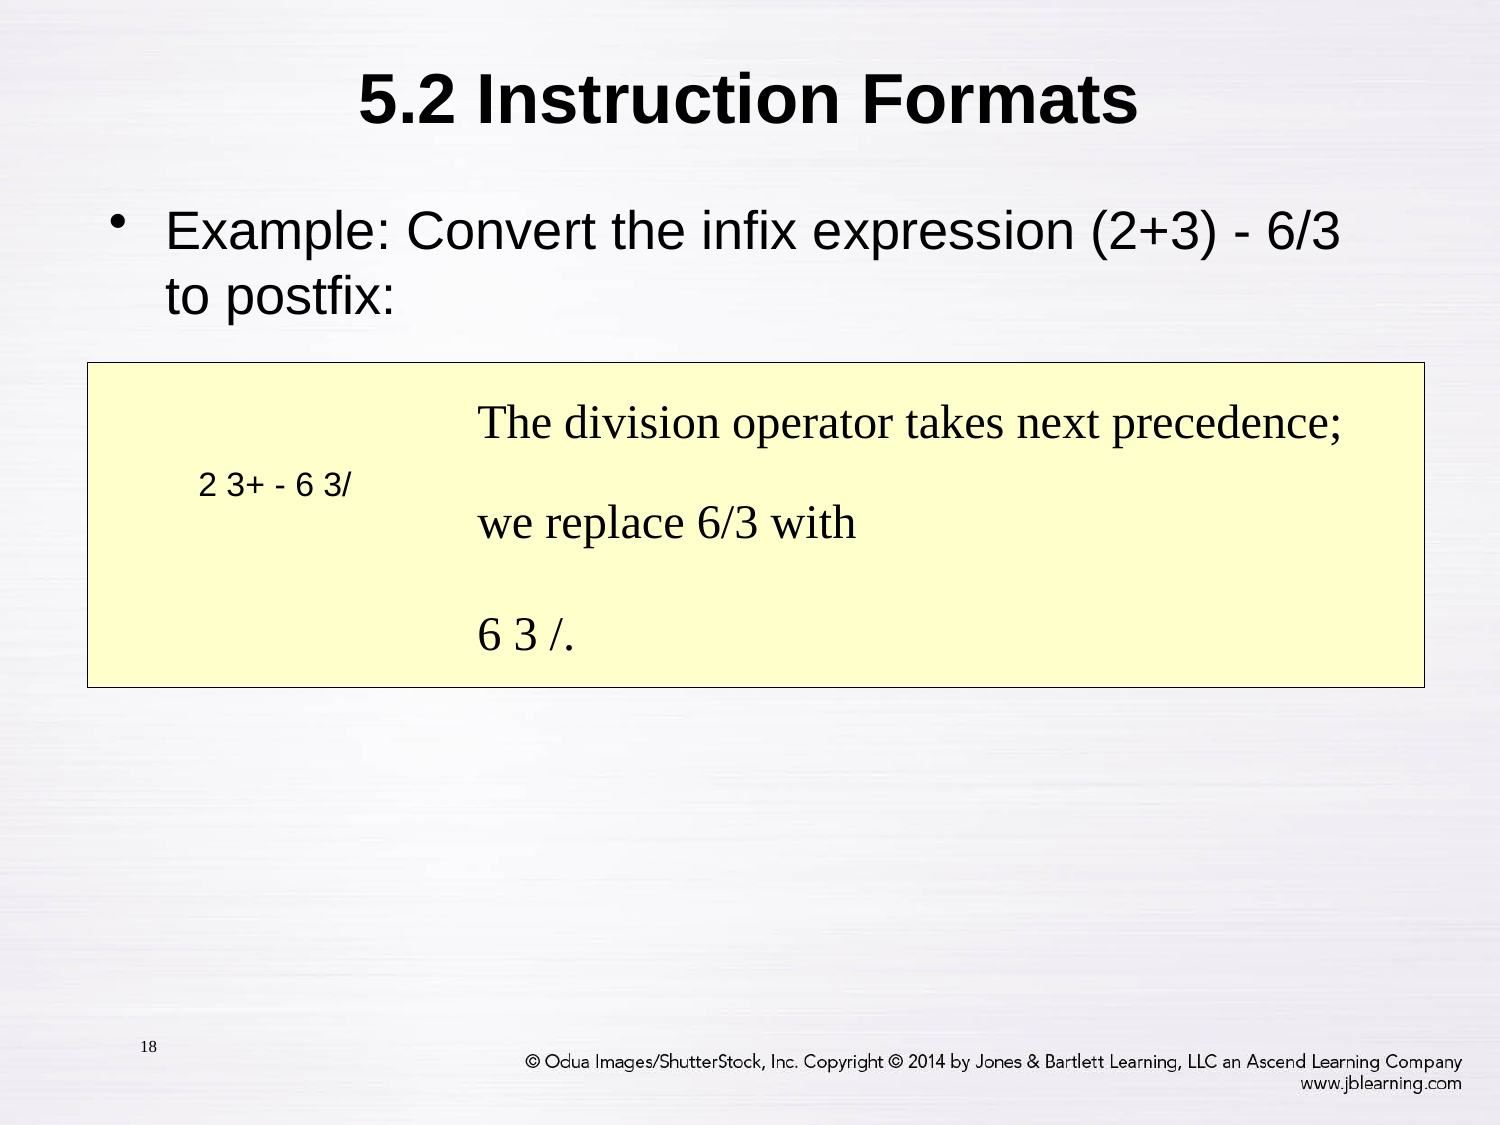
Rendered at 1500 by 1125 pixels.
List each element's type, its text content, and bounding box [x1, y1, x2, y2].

title 5.2 Instruction Formats [262, 50, 1238, 140]
text_box [1407, 362, 1425, 688]
text_box [87, 362, 93, 688]
picture [0, 0, 1500, 1125]
text_box 2 3+ - 6 3/ [183, 448, 377, 533]
list Example: Convert the infix expression (2+3) - 6/3 to postfix: [93, 187, 1407, 938]
slide_number 18 [125, 1025, 438, 1100]
text_box The division operator takes next precedence; we replace 6/3 with 6 3 /. [462, 357, 1400, 700]
